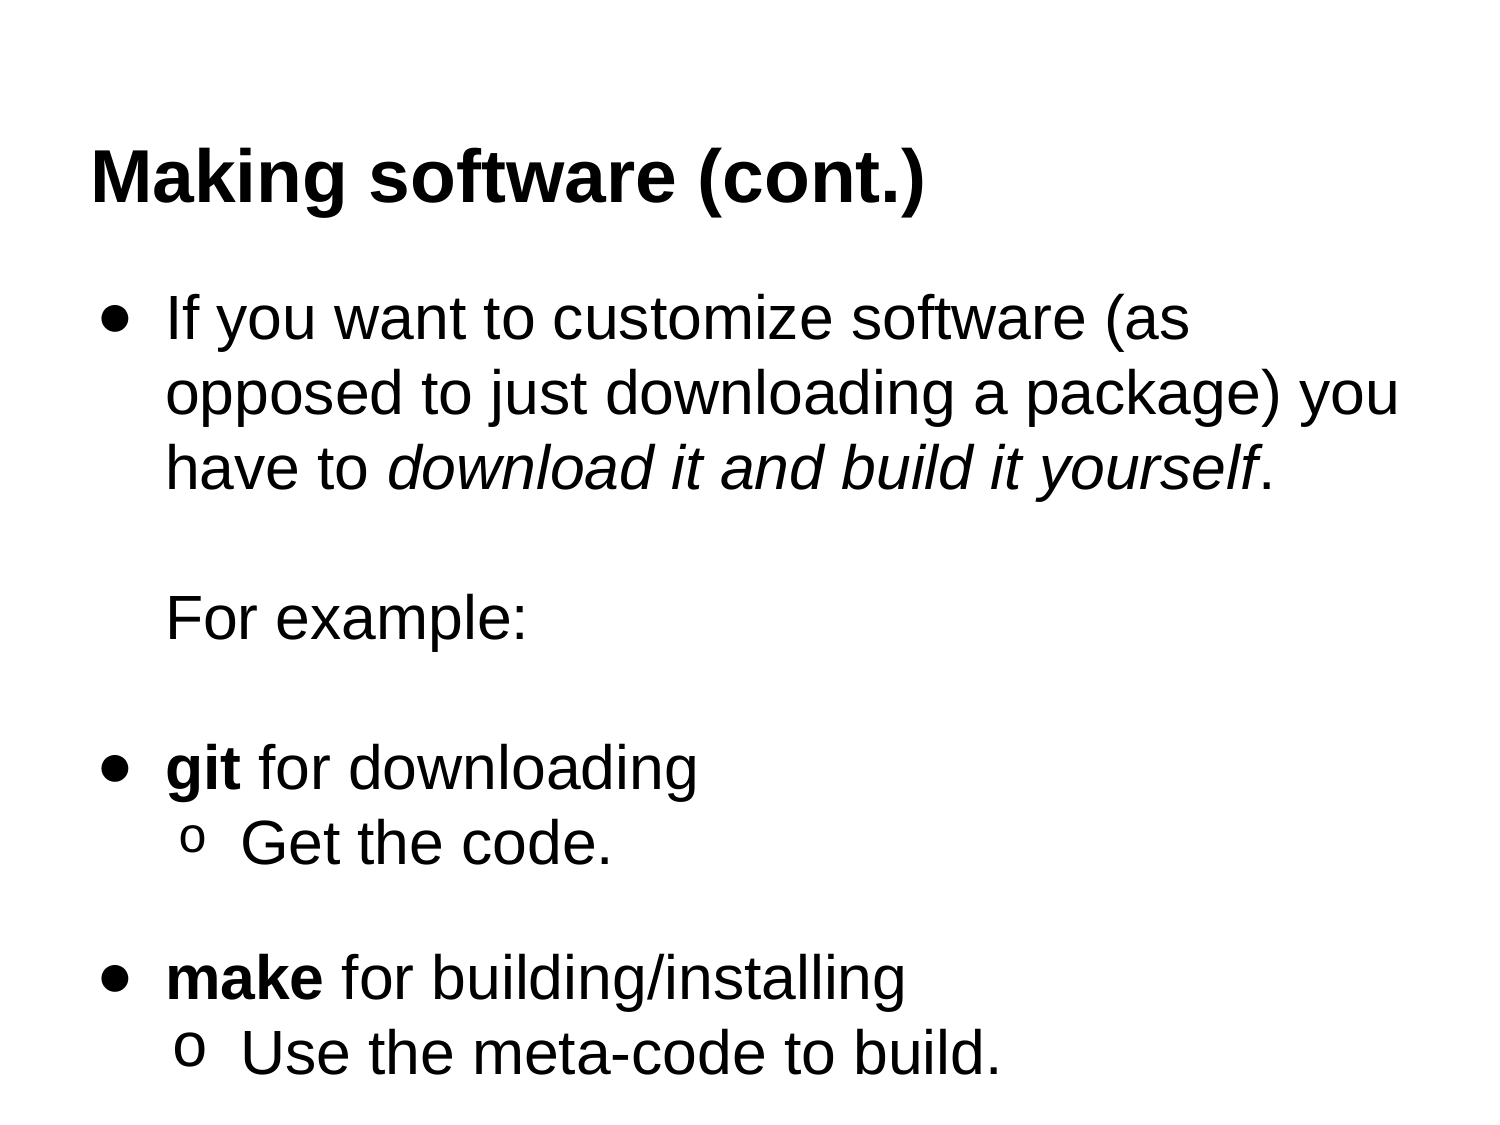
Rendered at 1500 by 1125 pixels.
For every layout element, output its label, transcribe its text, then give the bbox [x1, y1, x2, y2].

title Making software (cont.) [75, 45, 1425, 233]
list If you want to customize software (as opposed to just downloading a package) you have to download it and build it yourself. For example: git for downloading Get the code. make for building/installing Use the meta-code to build. [75, 262, 1425, 1078]
